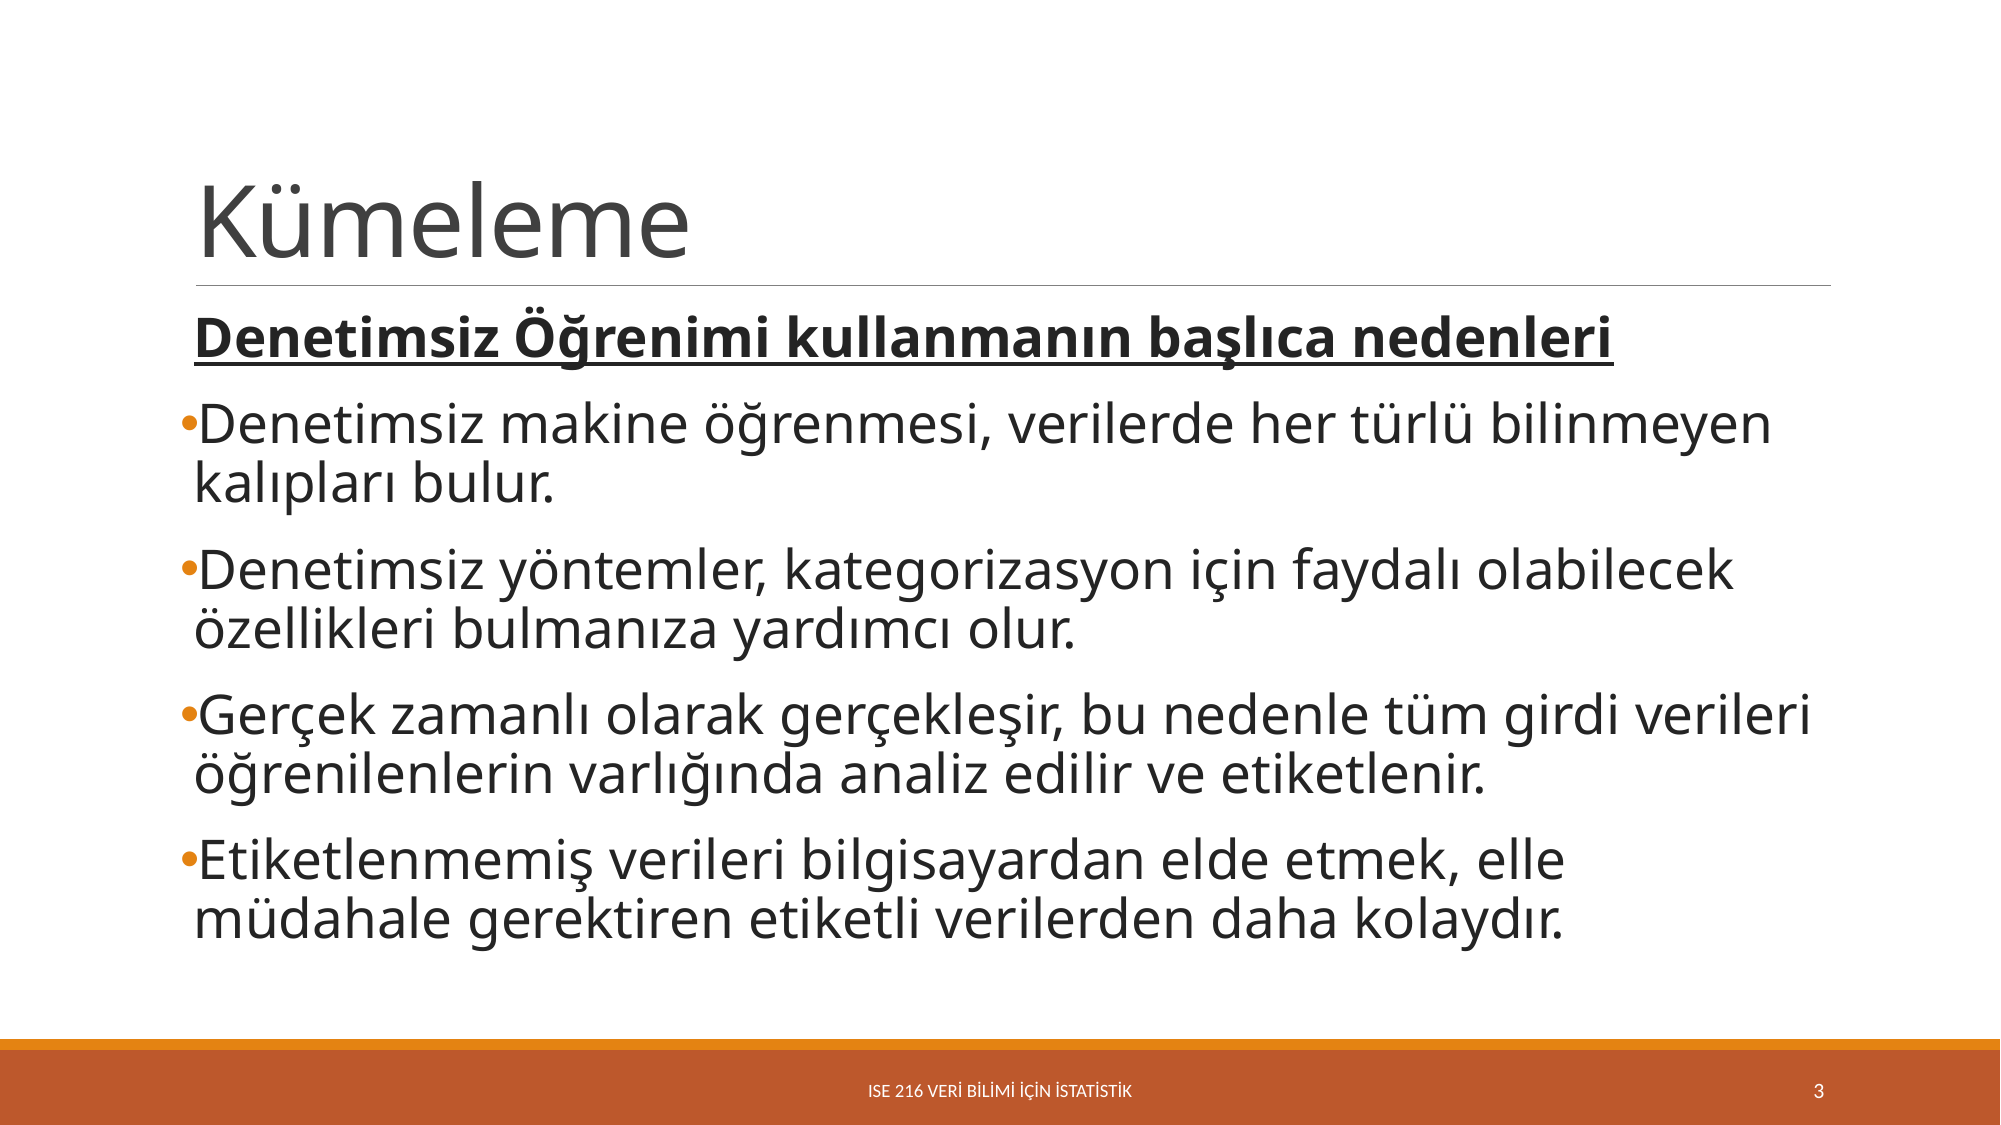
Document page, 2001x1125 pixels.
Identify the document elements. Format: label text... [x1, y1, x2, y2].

footer ISE 216 VERİ BİLİMİ İÇİN İSTATİSTİK [604, 1059, 1396, 1120]
slide_number 3 [1624, 1059, 1840, 1120]
title Kümeleme [180, 47, 1830, 285]
list Denetimsiz Öğrenimi kullanmanın başlıca nedenleri Denetimsiz makine öğrenmesi, verilerde her türlü bilinmeyen kalıpları bulur. Denetimsiz yöntemler, kategorizasyon için faydalı olabilecek özellikleri bulmanıza yardımcı olur. Gerçek zamanlı olarak gerçekleşir, bu nedenle tüm girdi verileri öğrenilenlerin varlığında analiz edilir ve etiketlenir. Etiketlenmemiş verileri bilgisayardan elde etmek, elle müdahale gerektiren etiketli verilerden daha kolaydır. [180, 302, 1830, 963]
